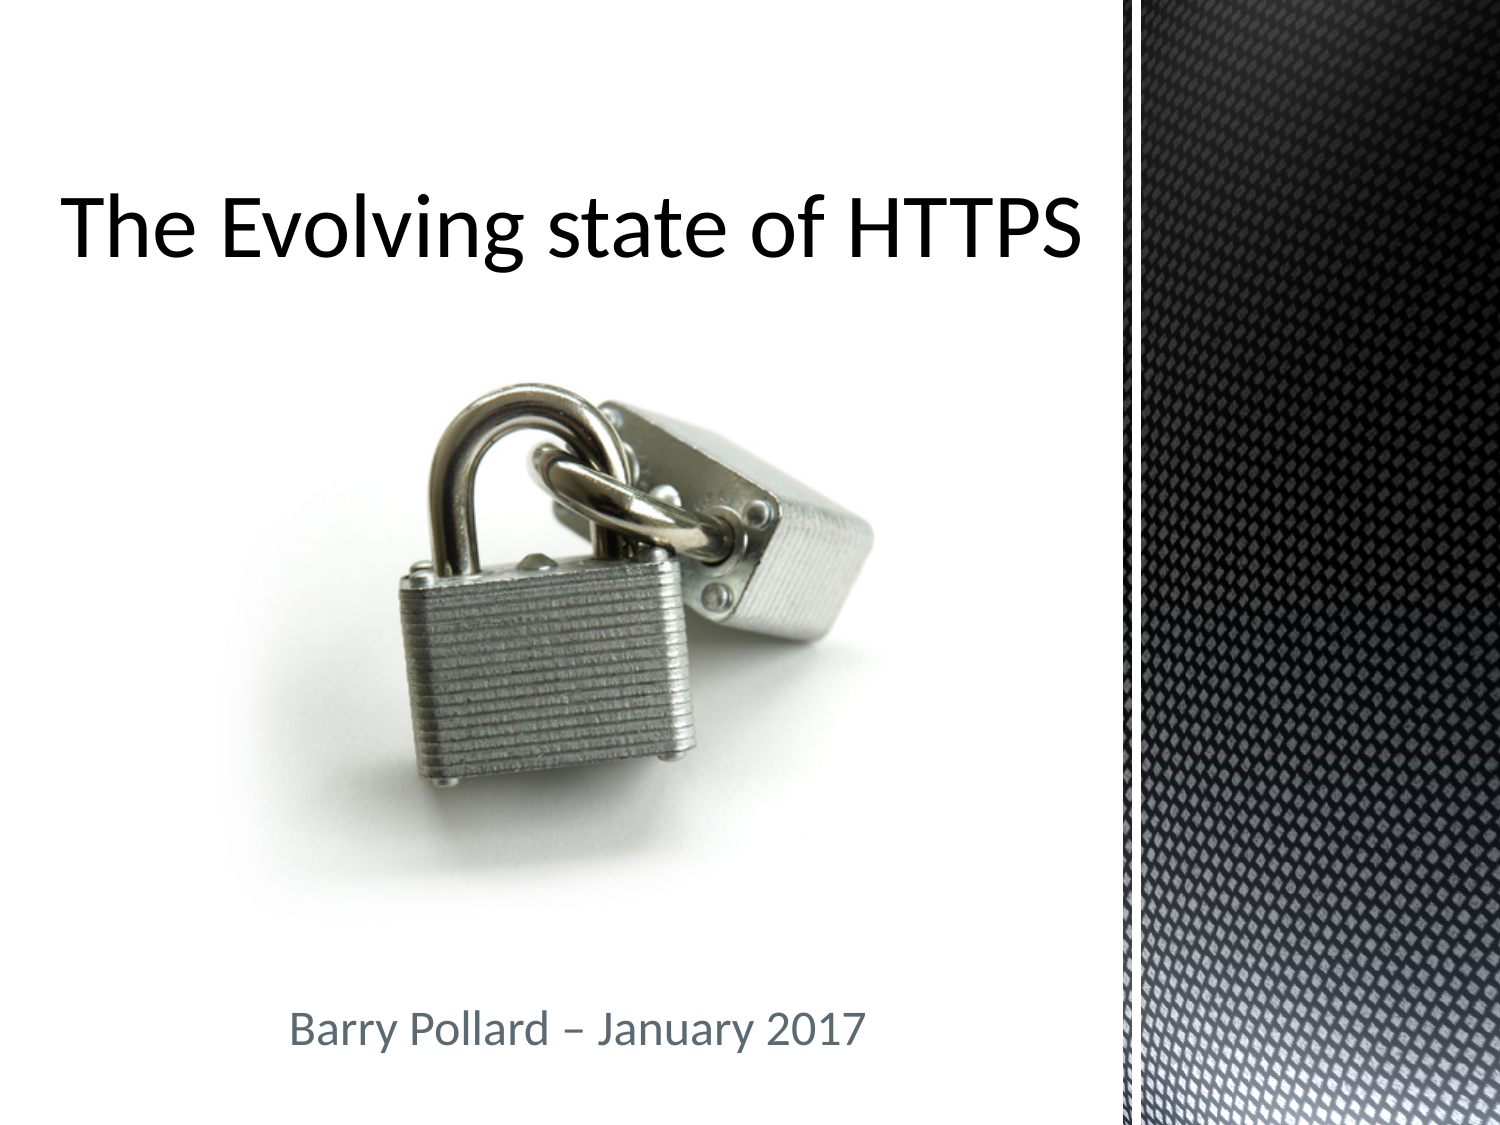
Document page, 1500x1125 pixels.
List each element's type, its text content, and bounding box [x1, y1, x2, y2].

title The Evolving state of HTTPS [41, 42, 1105, 284]
subtitle Barry Pollard – January 2017 [53, 987, 1104, 1091]
picture [1123, 0, 1500, 1125]
picture [218, 255, 943, 942]
